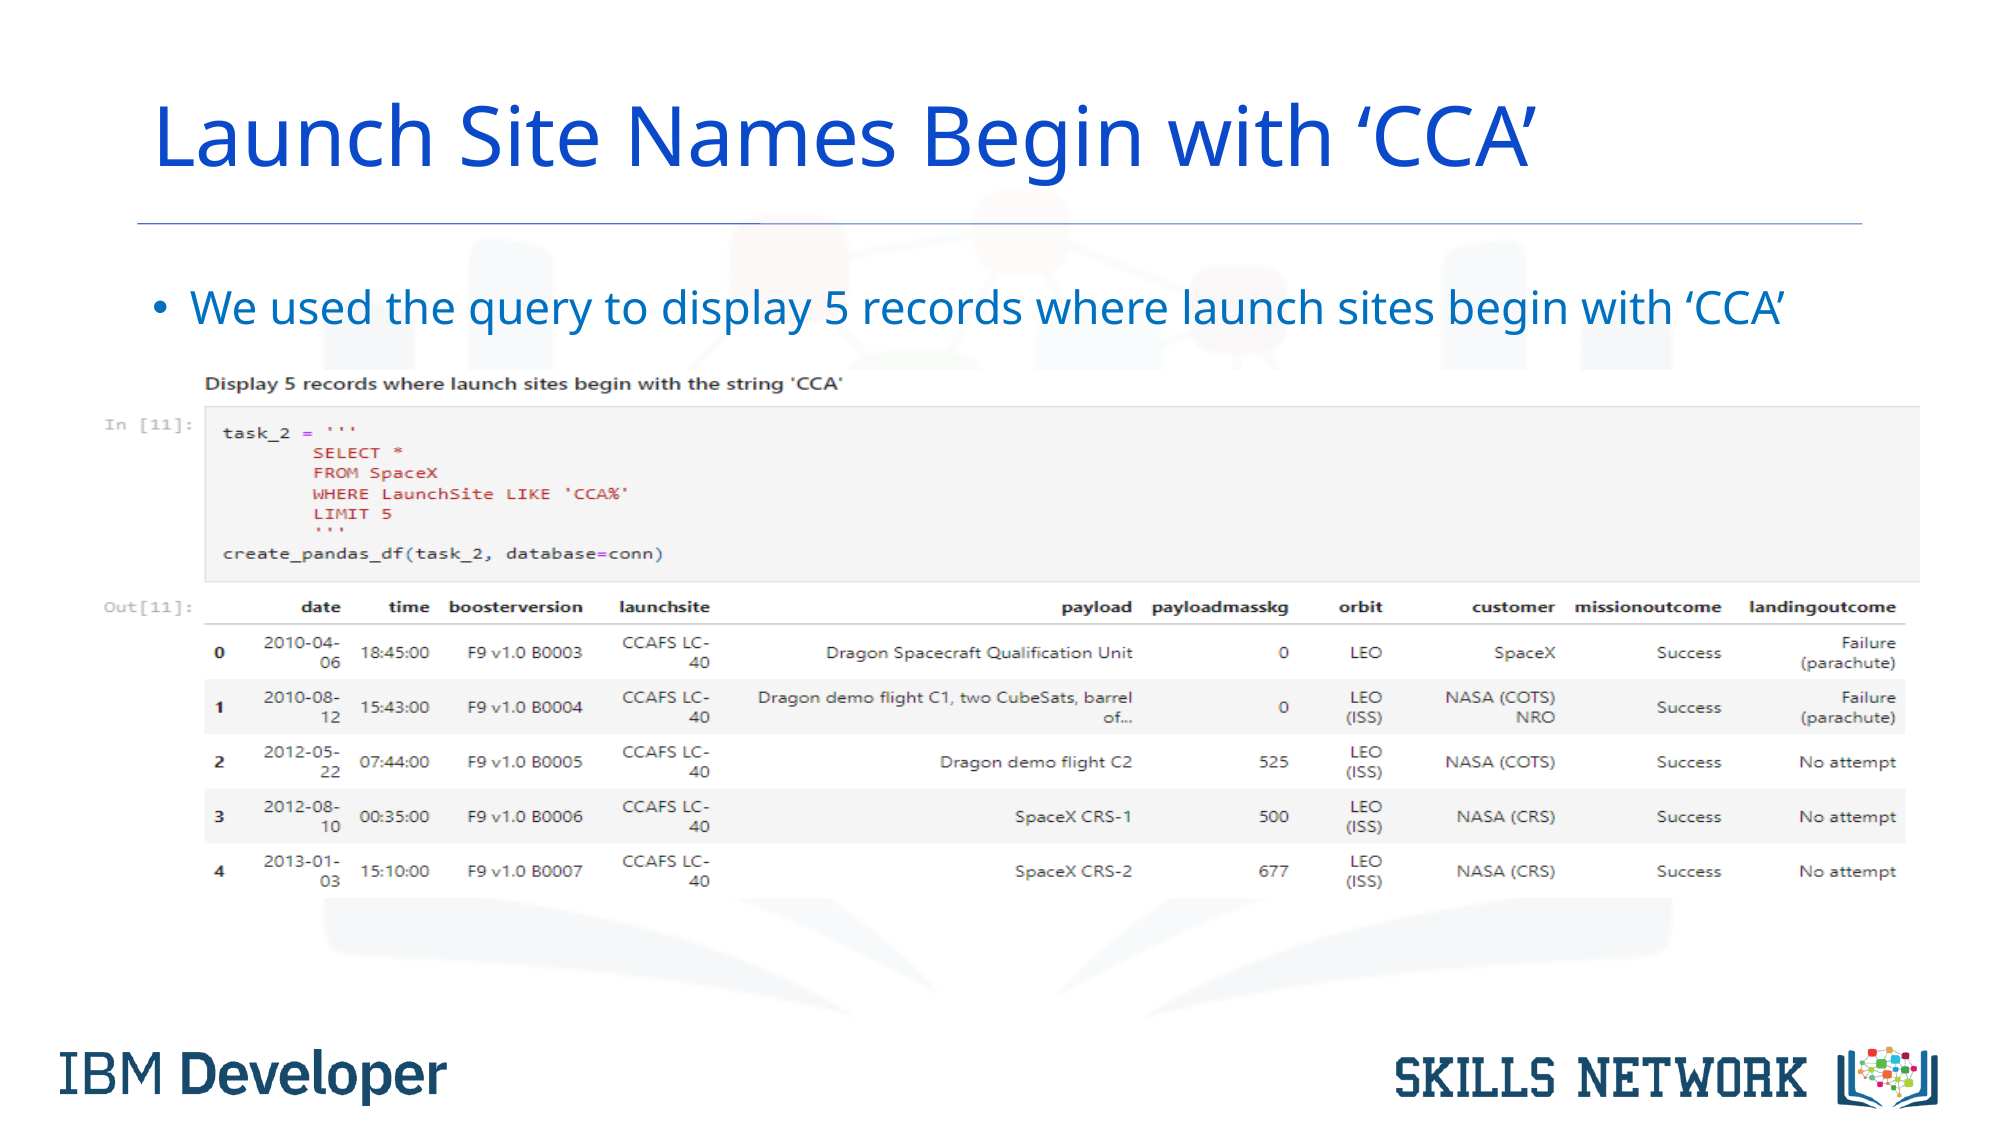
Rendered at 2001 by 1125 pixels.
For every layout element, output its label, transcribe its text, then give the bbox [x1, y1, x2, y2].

text_box We used the query to display 5 records where launch sites begin with ‘CCA’ [137, 277, 1932, 1014]
picture [55, 1045, 459, 1108]
picture [1390, 1045, 1945, 1111]
title Launch Site Names Begin with ‘CCA’ [137, 59, 1863, 220]
picture [100, 370, 1920, 898]
